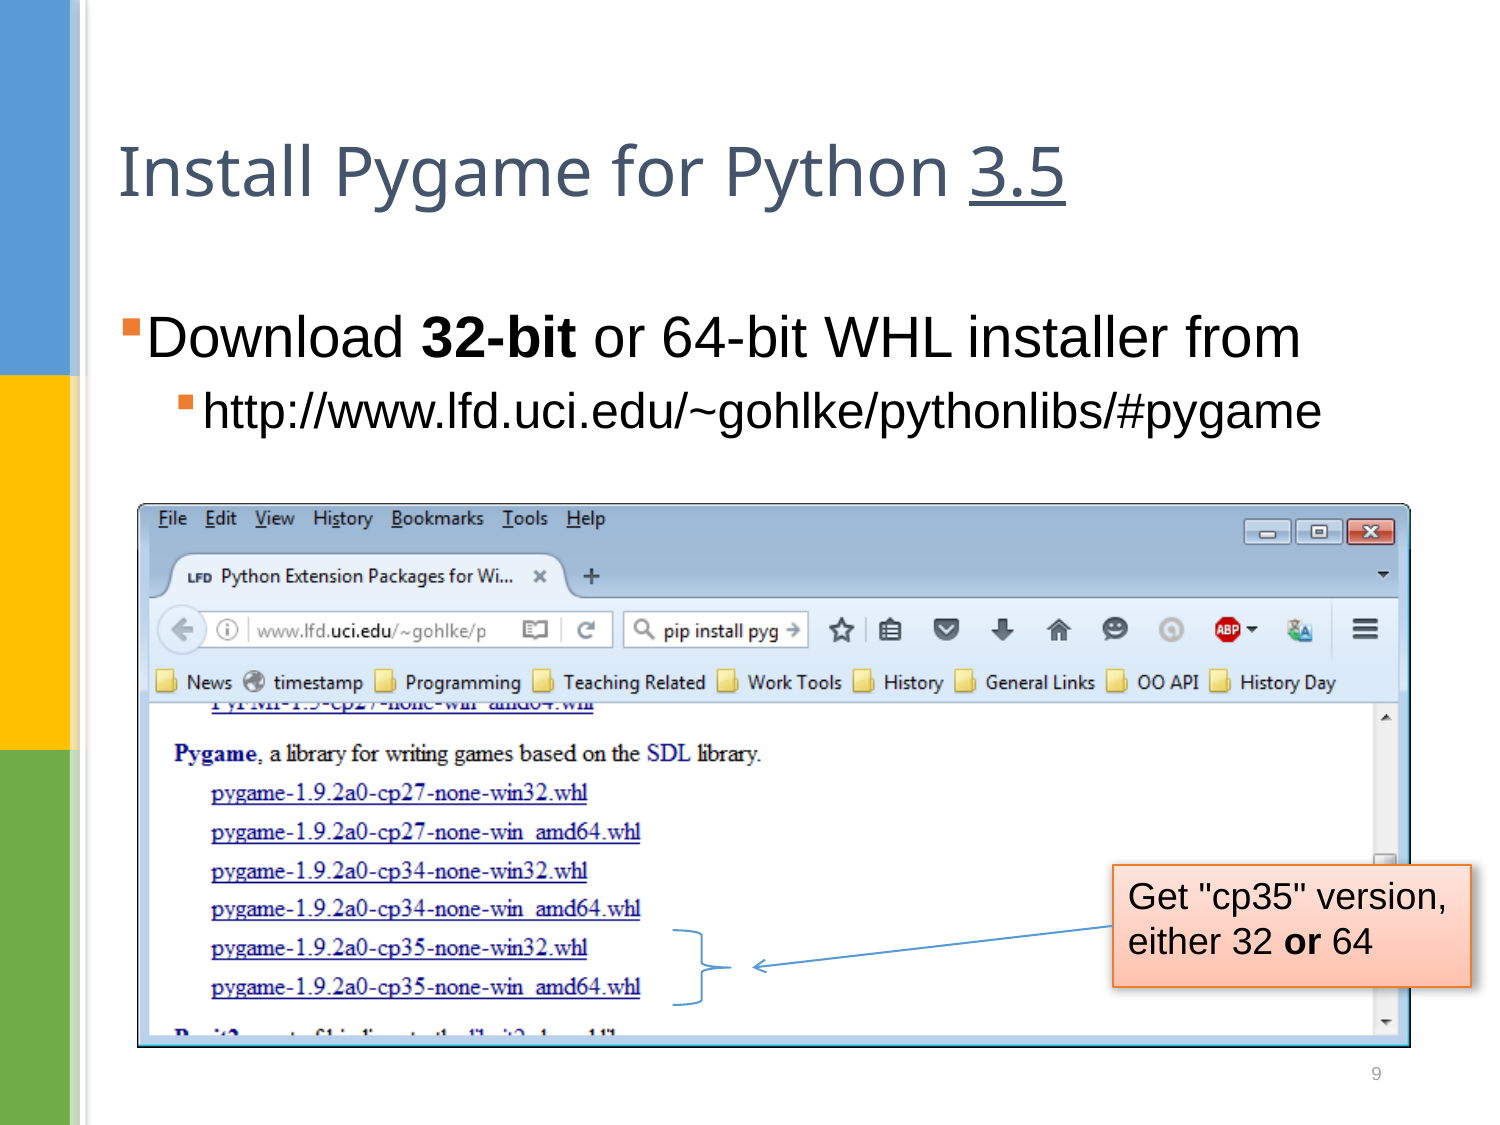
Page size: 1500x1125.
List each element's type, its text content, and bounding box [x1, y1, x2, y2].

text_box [751, 925, 1114, 969]
text_box Get "cp35" version, either 32 or 64 [1420, 864, 1472, 988]
list Download 32-bit or 64-bit WHL installer from http://www.lfd.uci.edu/~gohlke/pythonlibs/#pygame [103, 299, 1397, 479]
title Install Pygame for Python 3.5 [103, 59, 1397, 278]
picture [136, 502, 1412, 1048]
slide_number 9 [993, 1065, 1397, 1103]
